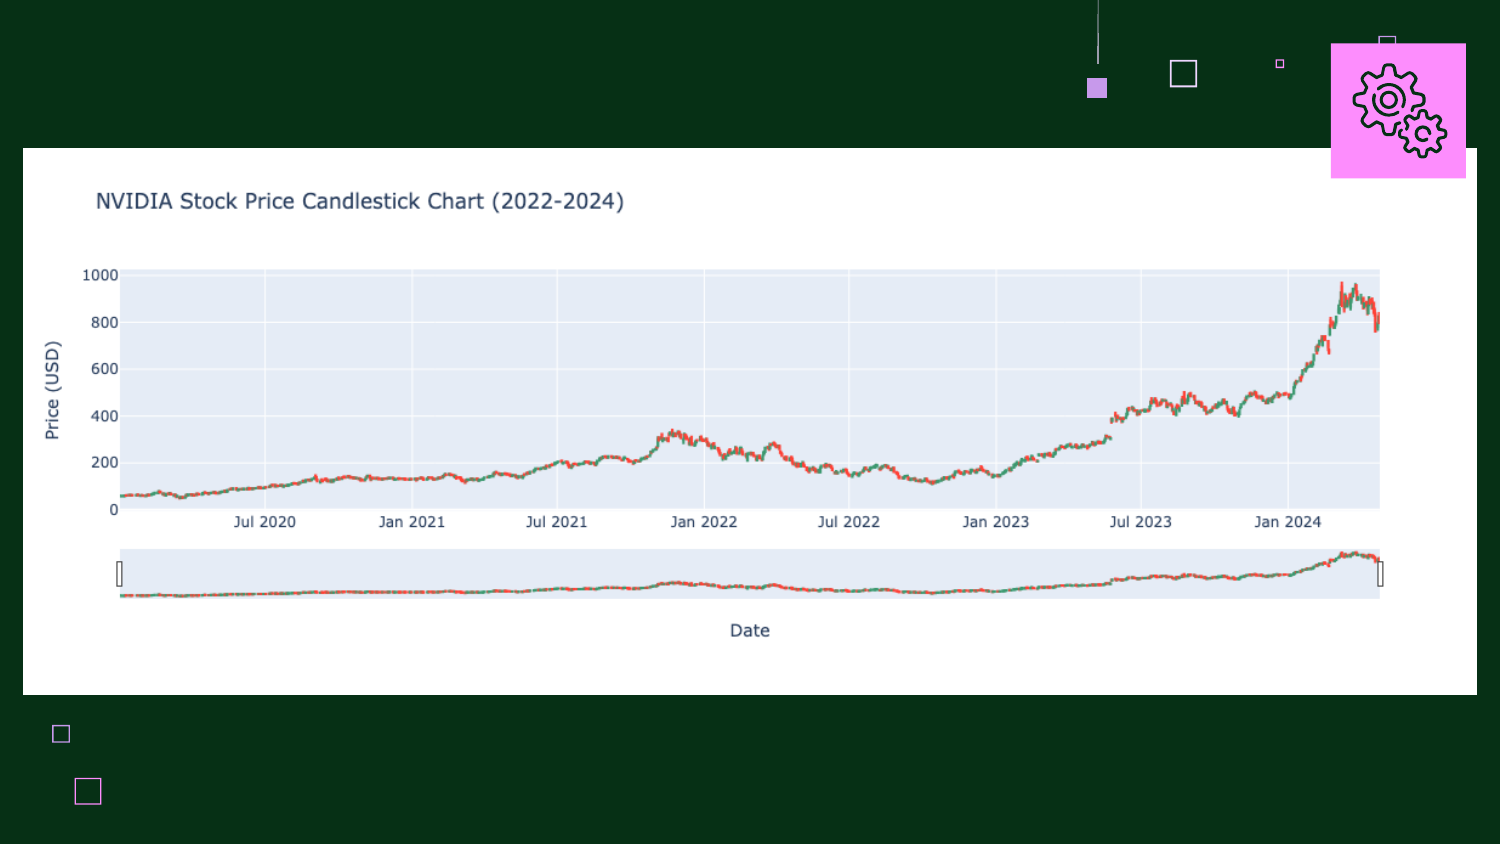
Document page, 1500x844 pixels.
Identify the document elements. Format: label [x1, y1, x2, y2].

text_box [1352, 62, 1448, 159]
text_box [1330, 43, 1466, 147]
picture [23, 148, 1477, 695]
